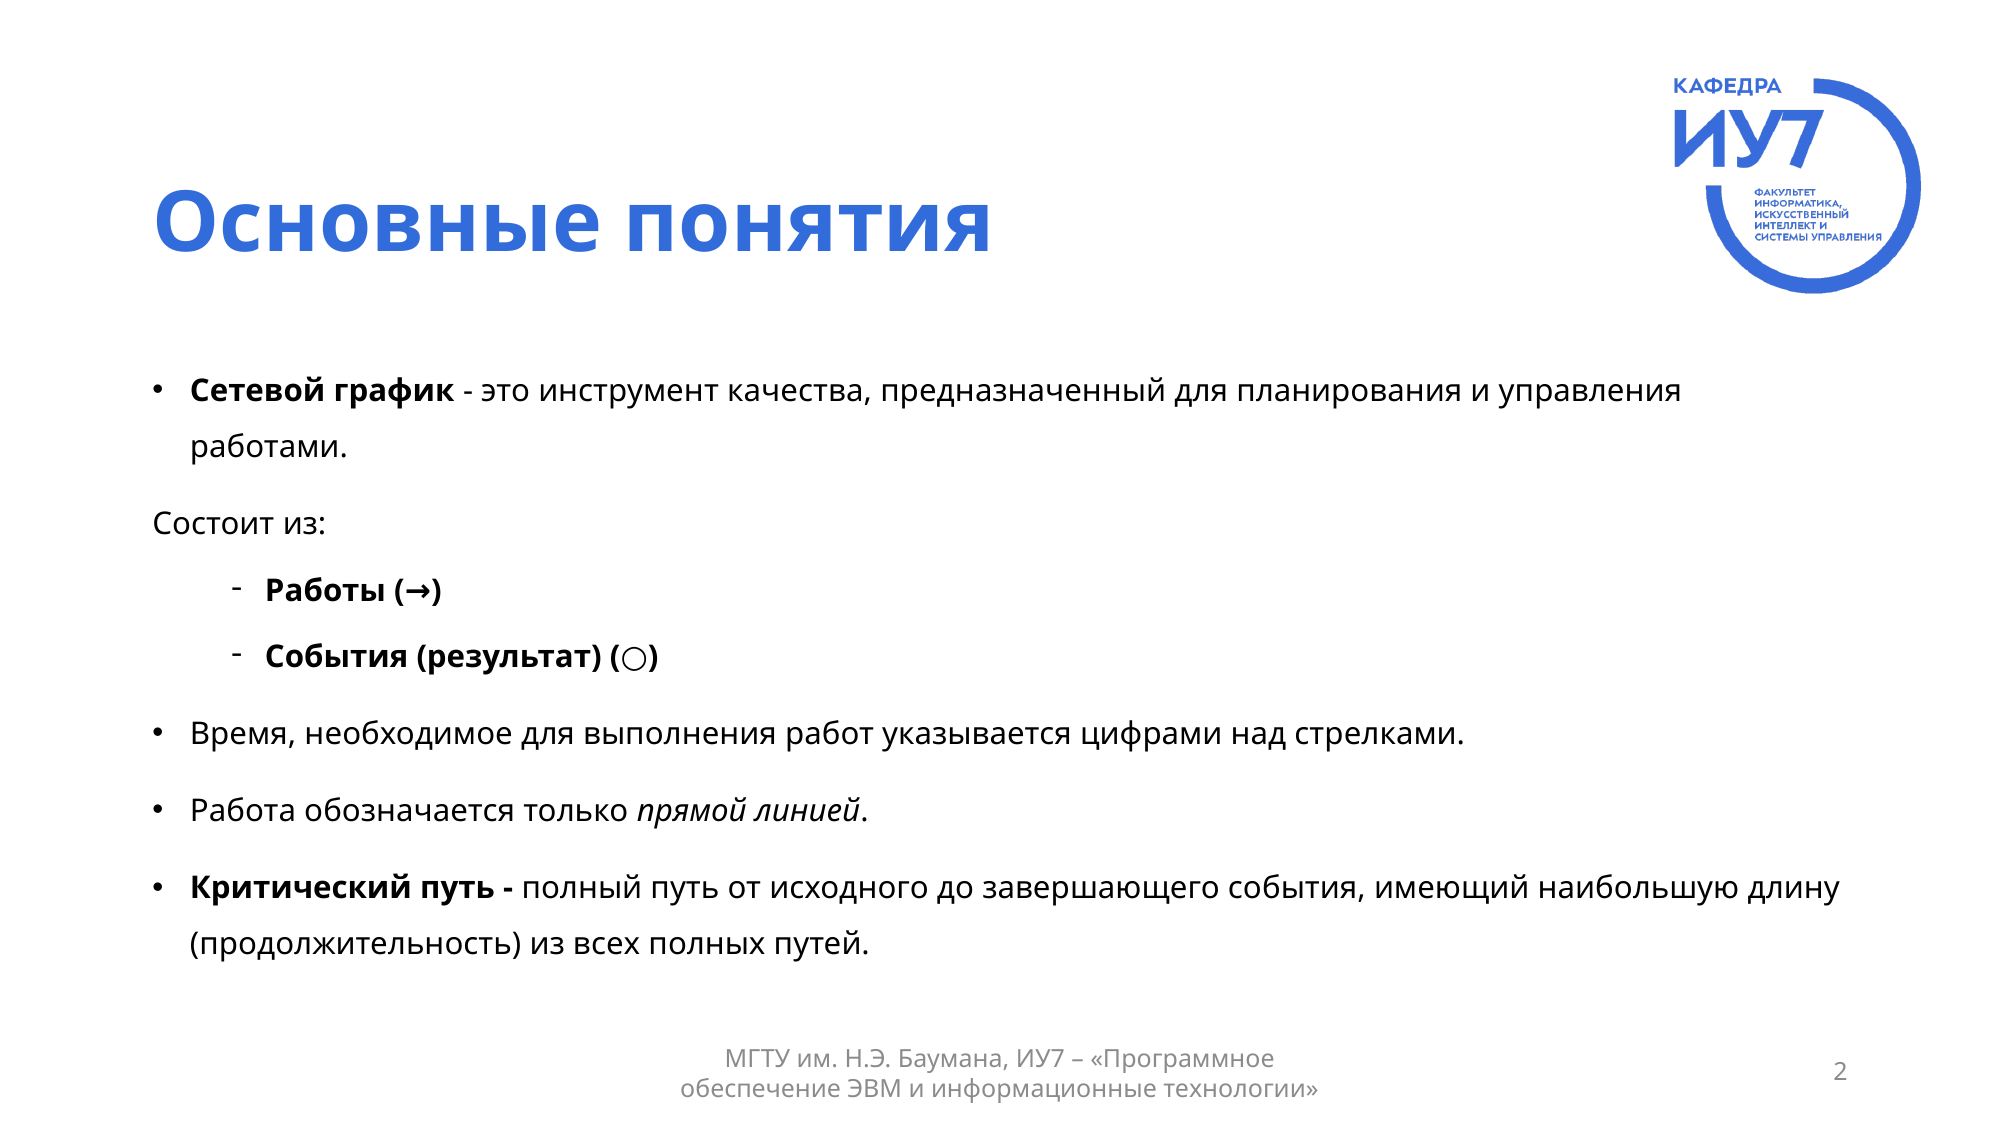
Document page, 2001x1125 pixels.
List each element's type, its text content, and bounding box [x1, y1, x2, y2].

slide_number 2 [1412, 1042, 1863, 1103]
title Основные понятия [137, 170, 1672, 278]
footer МГТУ им. Н.Э. Баумана, ИУ7 – «Программное обеспечение ЭВМ и информационные технологии» [662, 1042, 1338, 1103]
picture [1672, 59, 1922, 309]
list Сетевой график - это инструмент качества, предназначенный для планирования и управления работами. Состоит из: Работы (→) События (результат) (○) Время, необходимое для выполнения работ указывается цифрами над стрелками. Работа обозначается только прямой линией. Критический путь - полный путь от исходного до завершающего события, имеющий наибольшую длину (продолжительность) из всех полных путей. [137, 299, 1863, 1014]
